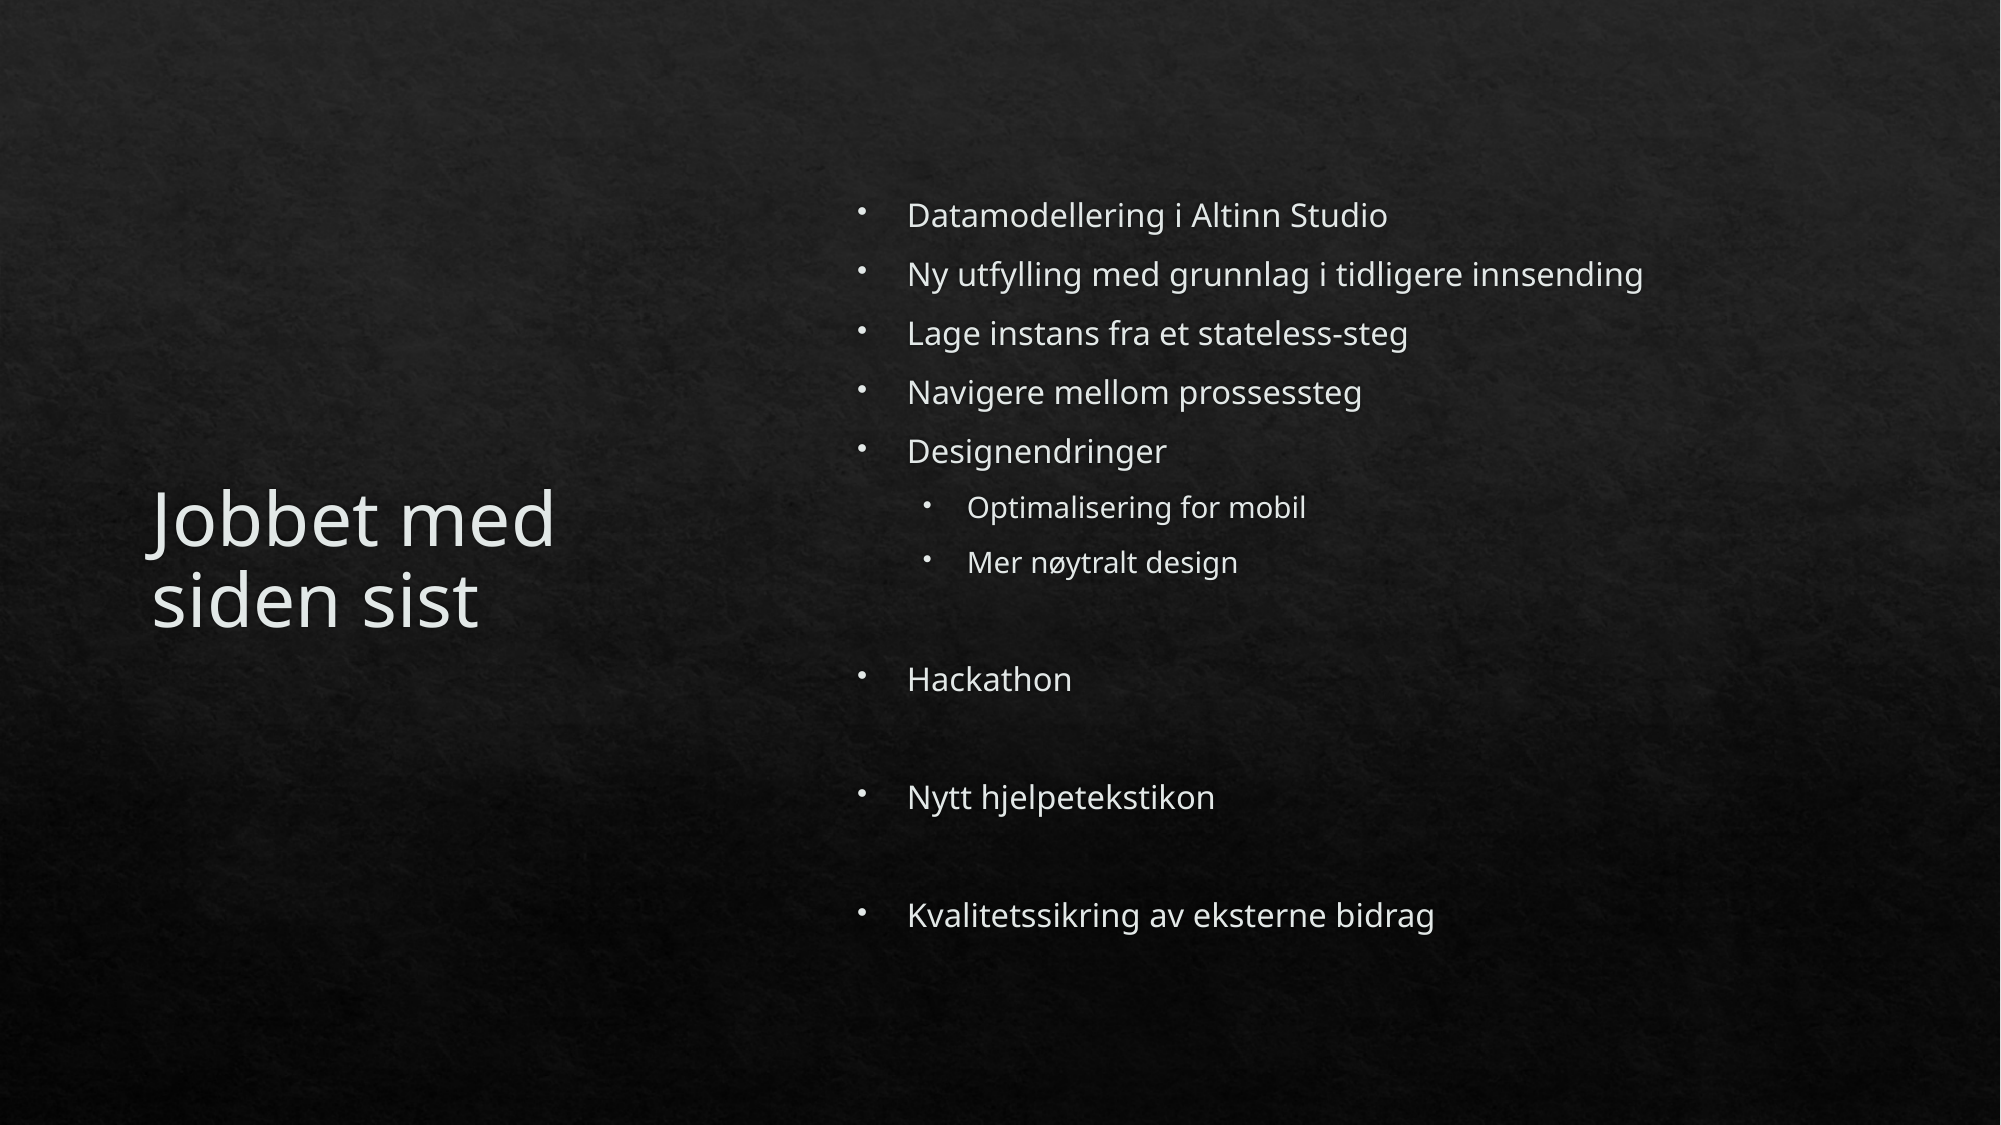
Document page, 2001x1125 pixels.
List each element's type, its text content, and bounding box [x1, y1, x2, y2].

list Datamodellering i Altinn Studio Ny utfylling med grunnlag i tidligere innsending Lage instans fra et stateless-steg Navigere mellom prossessteg Designendringer Optimalisering for mobil Mer nøytralt design Hackathon Nytt hjelpetekstikon Kvalitetssikring av eksterne bidrag [837, 183, 1862, 942]
title Jobbet med siden sist [136, 183, 709, 942]
